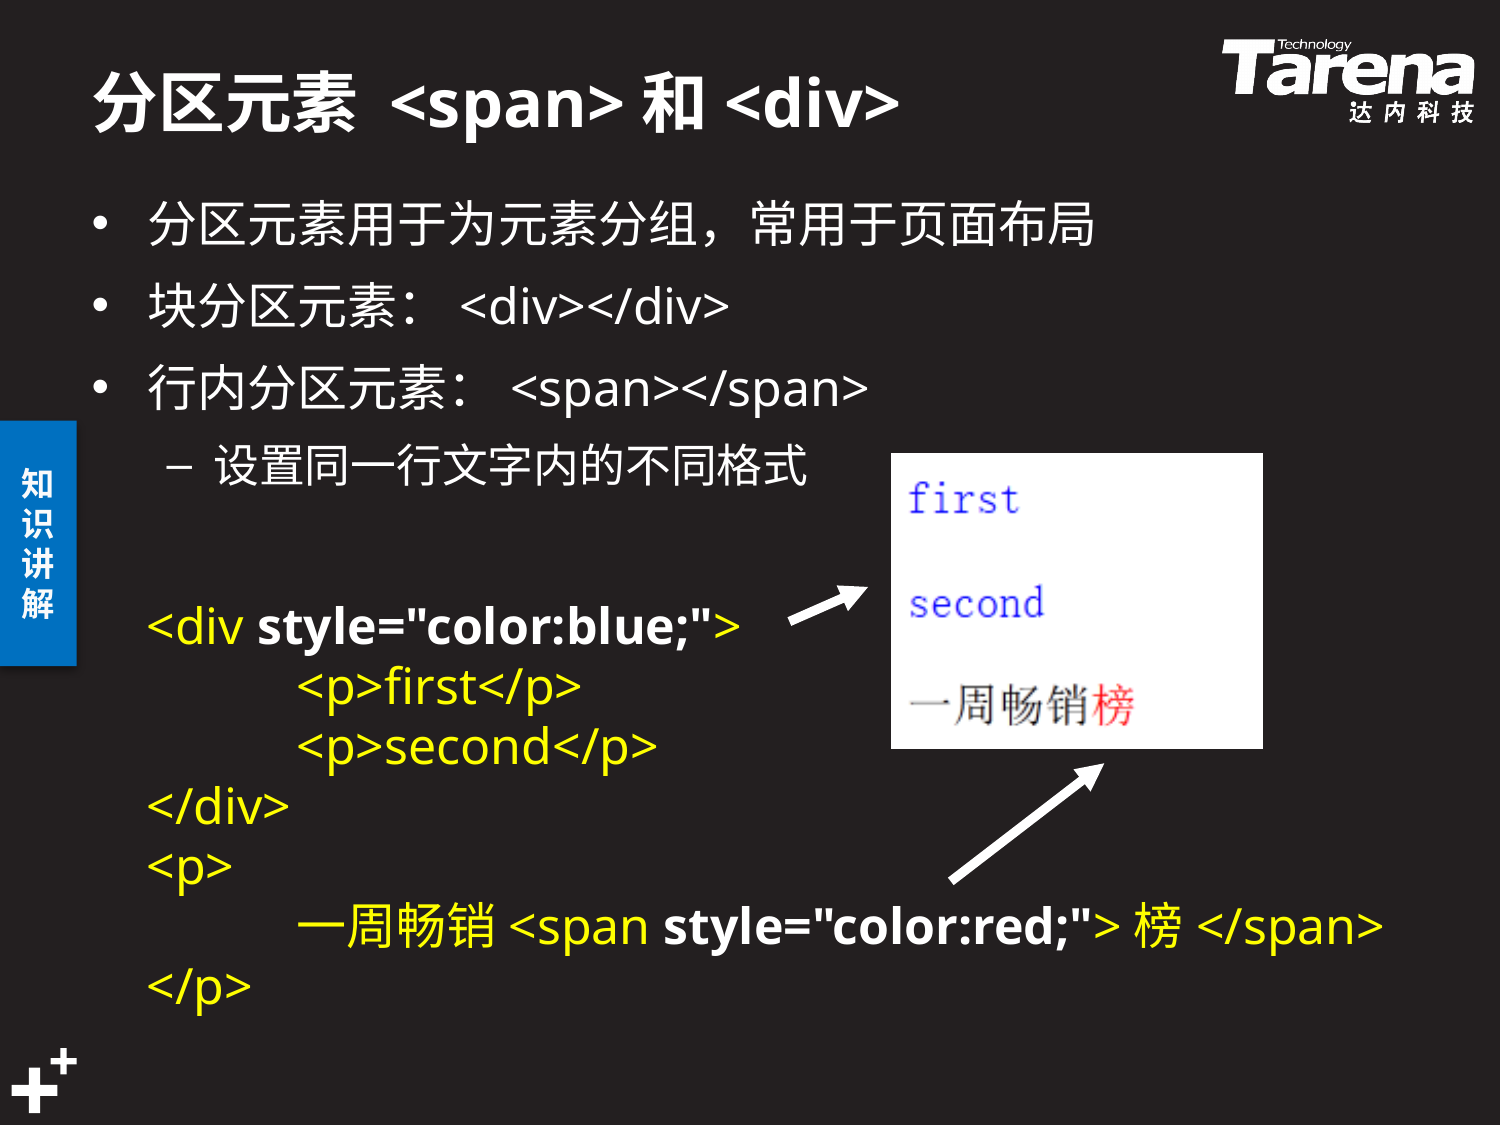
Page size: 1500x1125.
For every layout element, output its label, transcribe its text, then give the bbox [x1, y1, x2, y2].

title 分区元素 <span>和<div> [76, 42, 1188, 160]
picture [891, 452, 1263, 750]
text_box <div style="color:blue;"> <p>first</p> <p>second</p> </div> <p> 一周畅销<span style="color:red;">榜</span> </p> [131, 586, 1447, 1022]
text_box [789, 586, 869, 622]
picture [1222, 39, 1475, 123]
text_box [950, 763, 1105, 882]
list 分区元素用于为元素分组，常用于页面布局 块分区元素：<div></div> 行内分区元素：<span></span> 设置同一行文字内的不同格式 [76, 172, 1400, 339]
